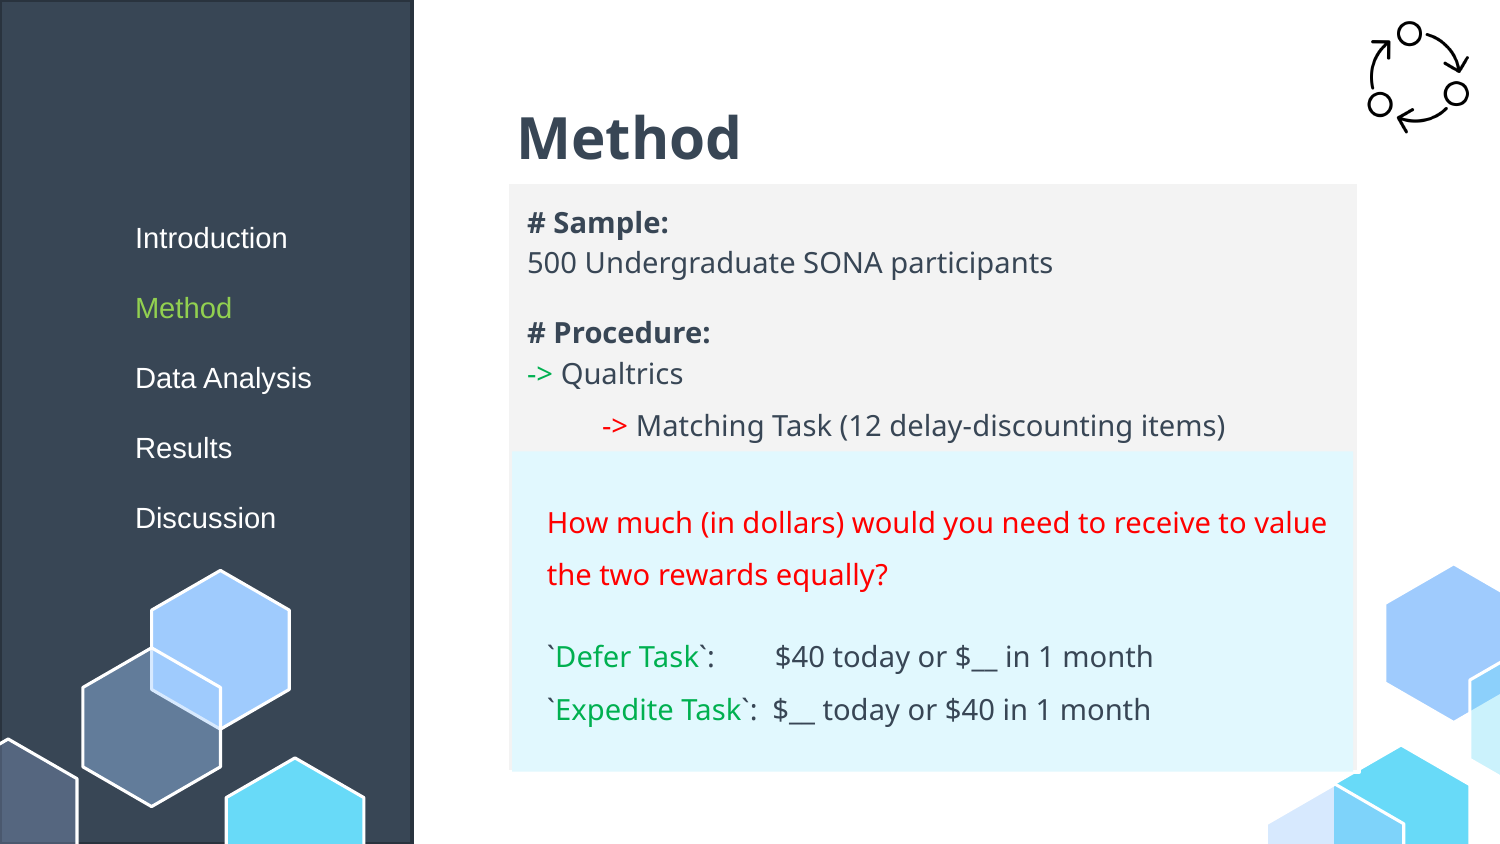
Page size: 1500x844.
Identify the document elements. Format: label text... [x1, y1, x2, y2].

text_box [226, 757, 364, 844]
subtitle # Sample: 500 Undergraduate SONA participants # Procedure: -> Qualtrics -> Matching Task (12 delay-discounting items) -> Academic Procrastination Scale (5 items) -> Goal Setting Formative Questionnaire (19 items) -> BIS (30 items) -> AUDIT (10 items) -> Discounting Inventory (12 items) -> Demographic Variables [512, 184, 1379, 774]
text_box [0, 739, 78, 844]
text_box Introduction Method Data Analysis Results Discussion [120, 212, 380, 542]
text_box [510, 449, 1355, 774]
text_box [151, 570, 290, 729]
text_box [0, 0, 414, 844]
text_box [82, 647, 221, 807]
text_box How much (in dollars) would you need to receive to value the two rewards equally? `Defer Task`: $40 today or $__ in 1 month `Expedite Task`: $__ today or $40 in 1 month [532, 478, 1360, 734]
text_box [505, 181, 1361, 774]
title Method [501, 86, 1500, 181]
picture [1338, 1, 1490, 152]
